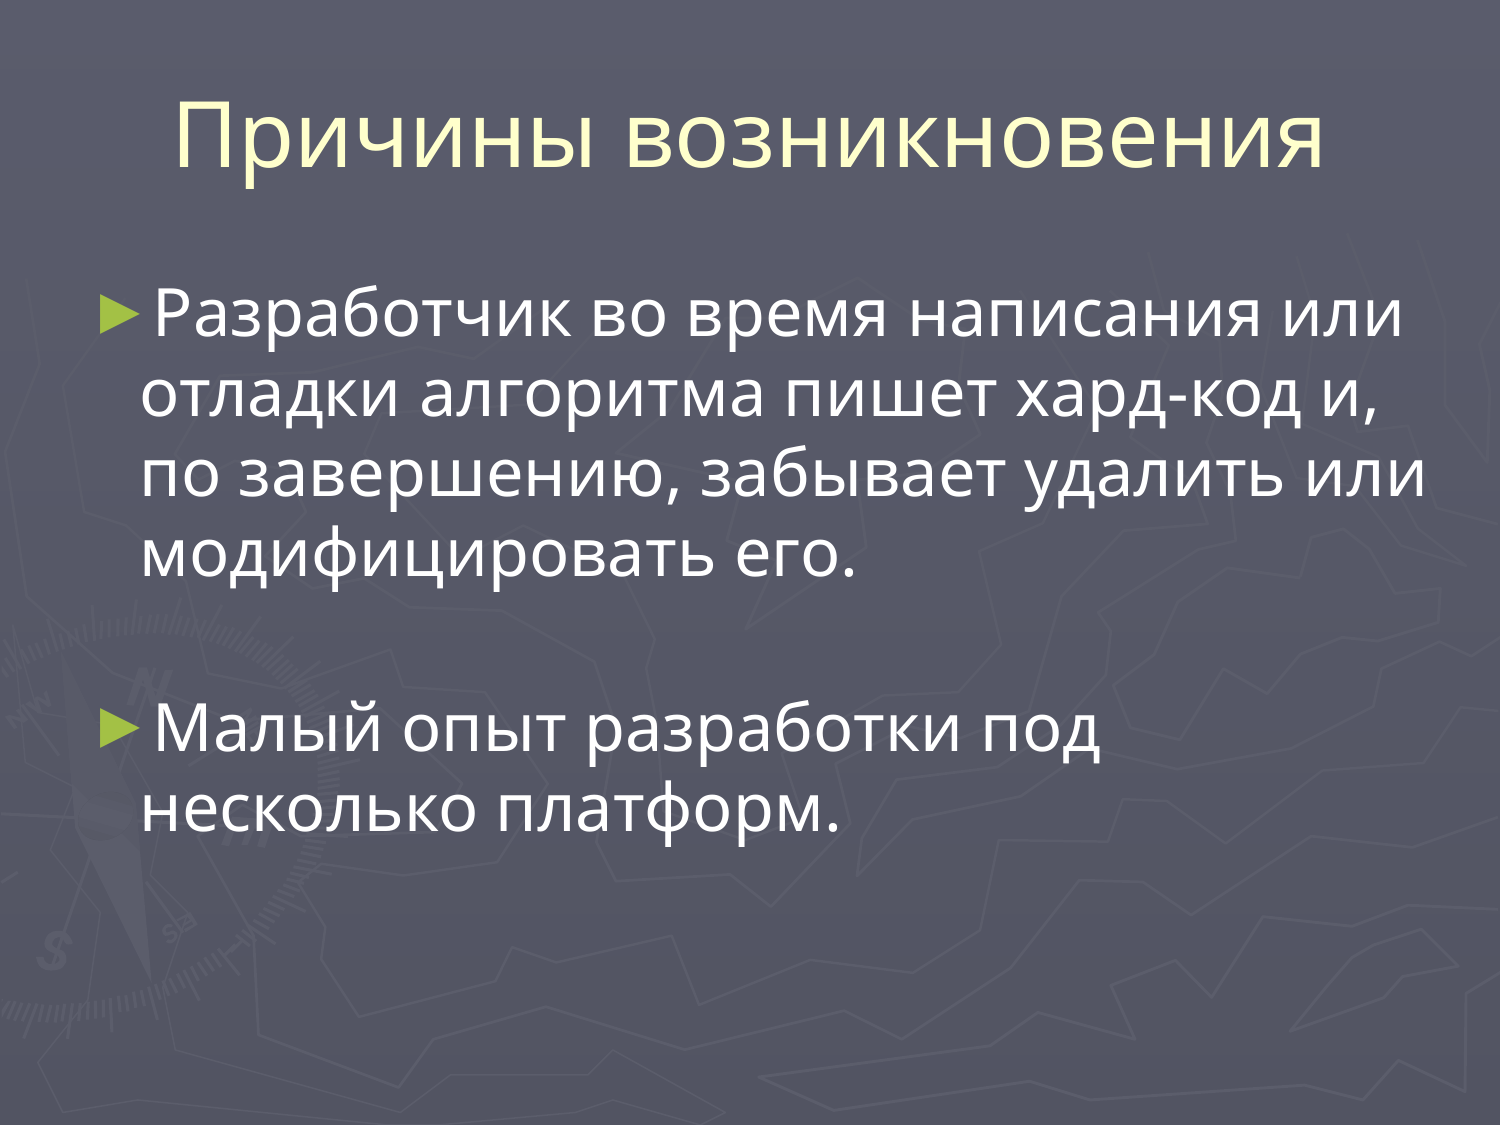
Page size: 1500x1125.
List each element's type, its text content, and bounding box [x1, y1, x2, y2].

list Разработчик во время написания или отладки алгоритма пишет хард-код и, по завершению, забывает удалить или модифицировать его. Малый опыт разработки под несколько платформ. [49, 262, 1451, 1001]
title Причины возникновения [49, 37, 1451, 225]
